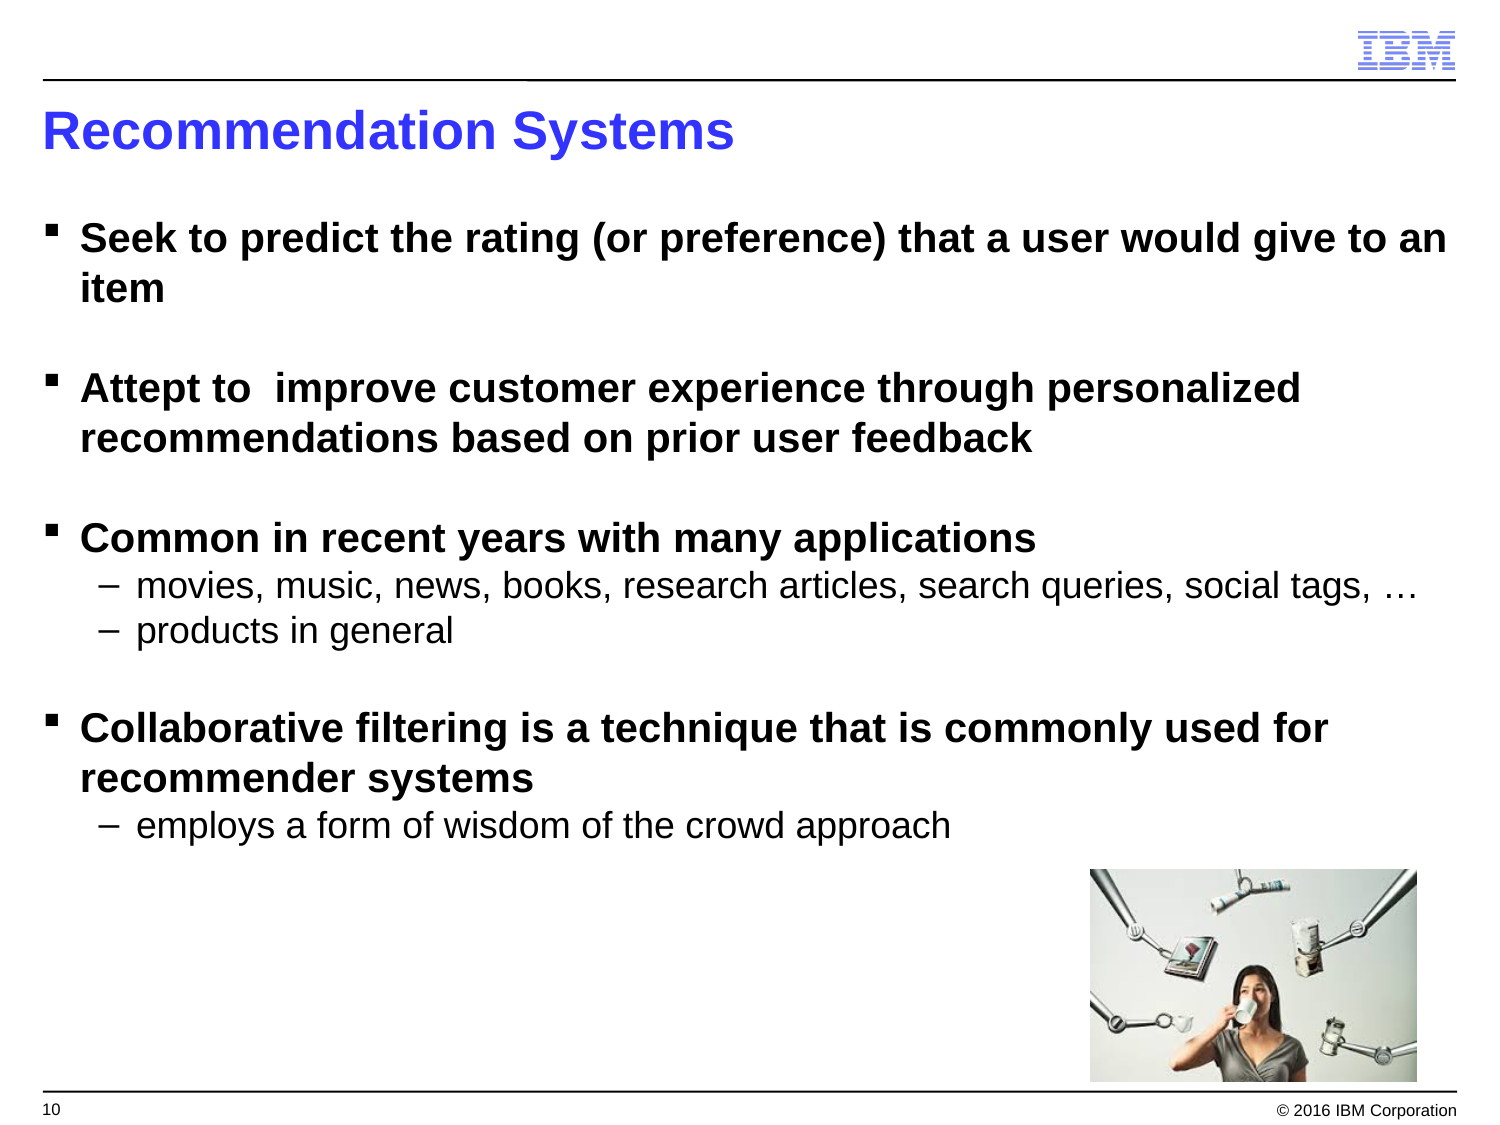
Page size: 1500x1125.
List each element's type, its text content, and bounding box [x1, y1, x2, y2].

picture [1358, 31, 1455, 70]
list Seek to predict the rating (or preference) that a user would give to an item Attept to improve customer experience through personalized recommendations based on prior user feedback Common in recent years with many applications movies, music, news, books, research articles, search queries, social tags, … products in general Collaborative filtering is a technique that is commonly used for recommender systems employs a form of wisdom of the crowd approach [27, 202, 1472, 1051]
title Recommendation Systems [27, 88, 1472, 187]
picture [1090, 869, 1417, 1082]
